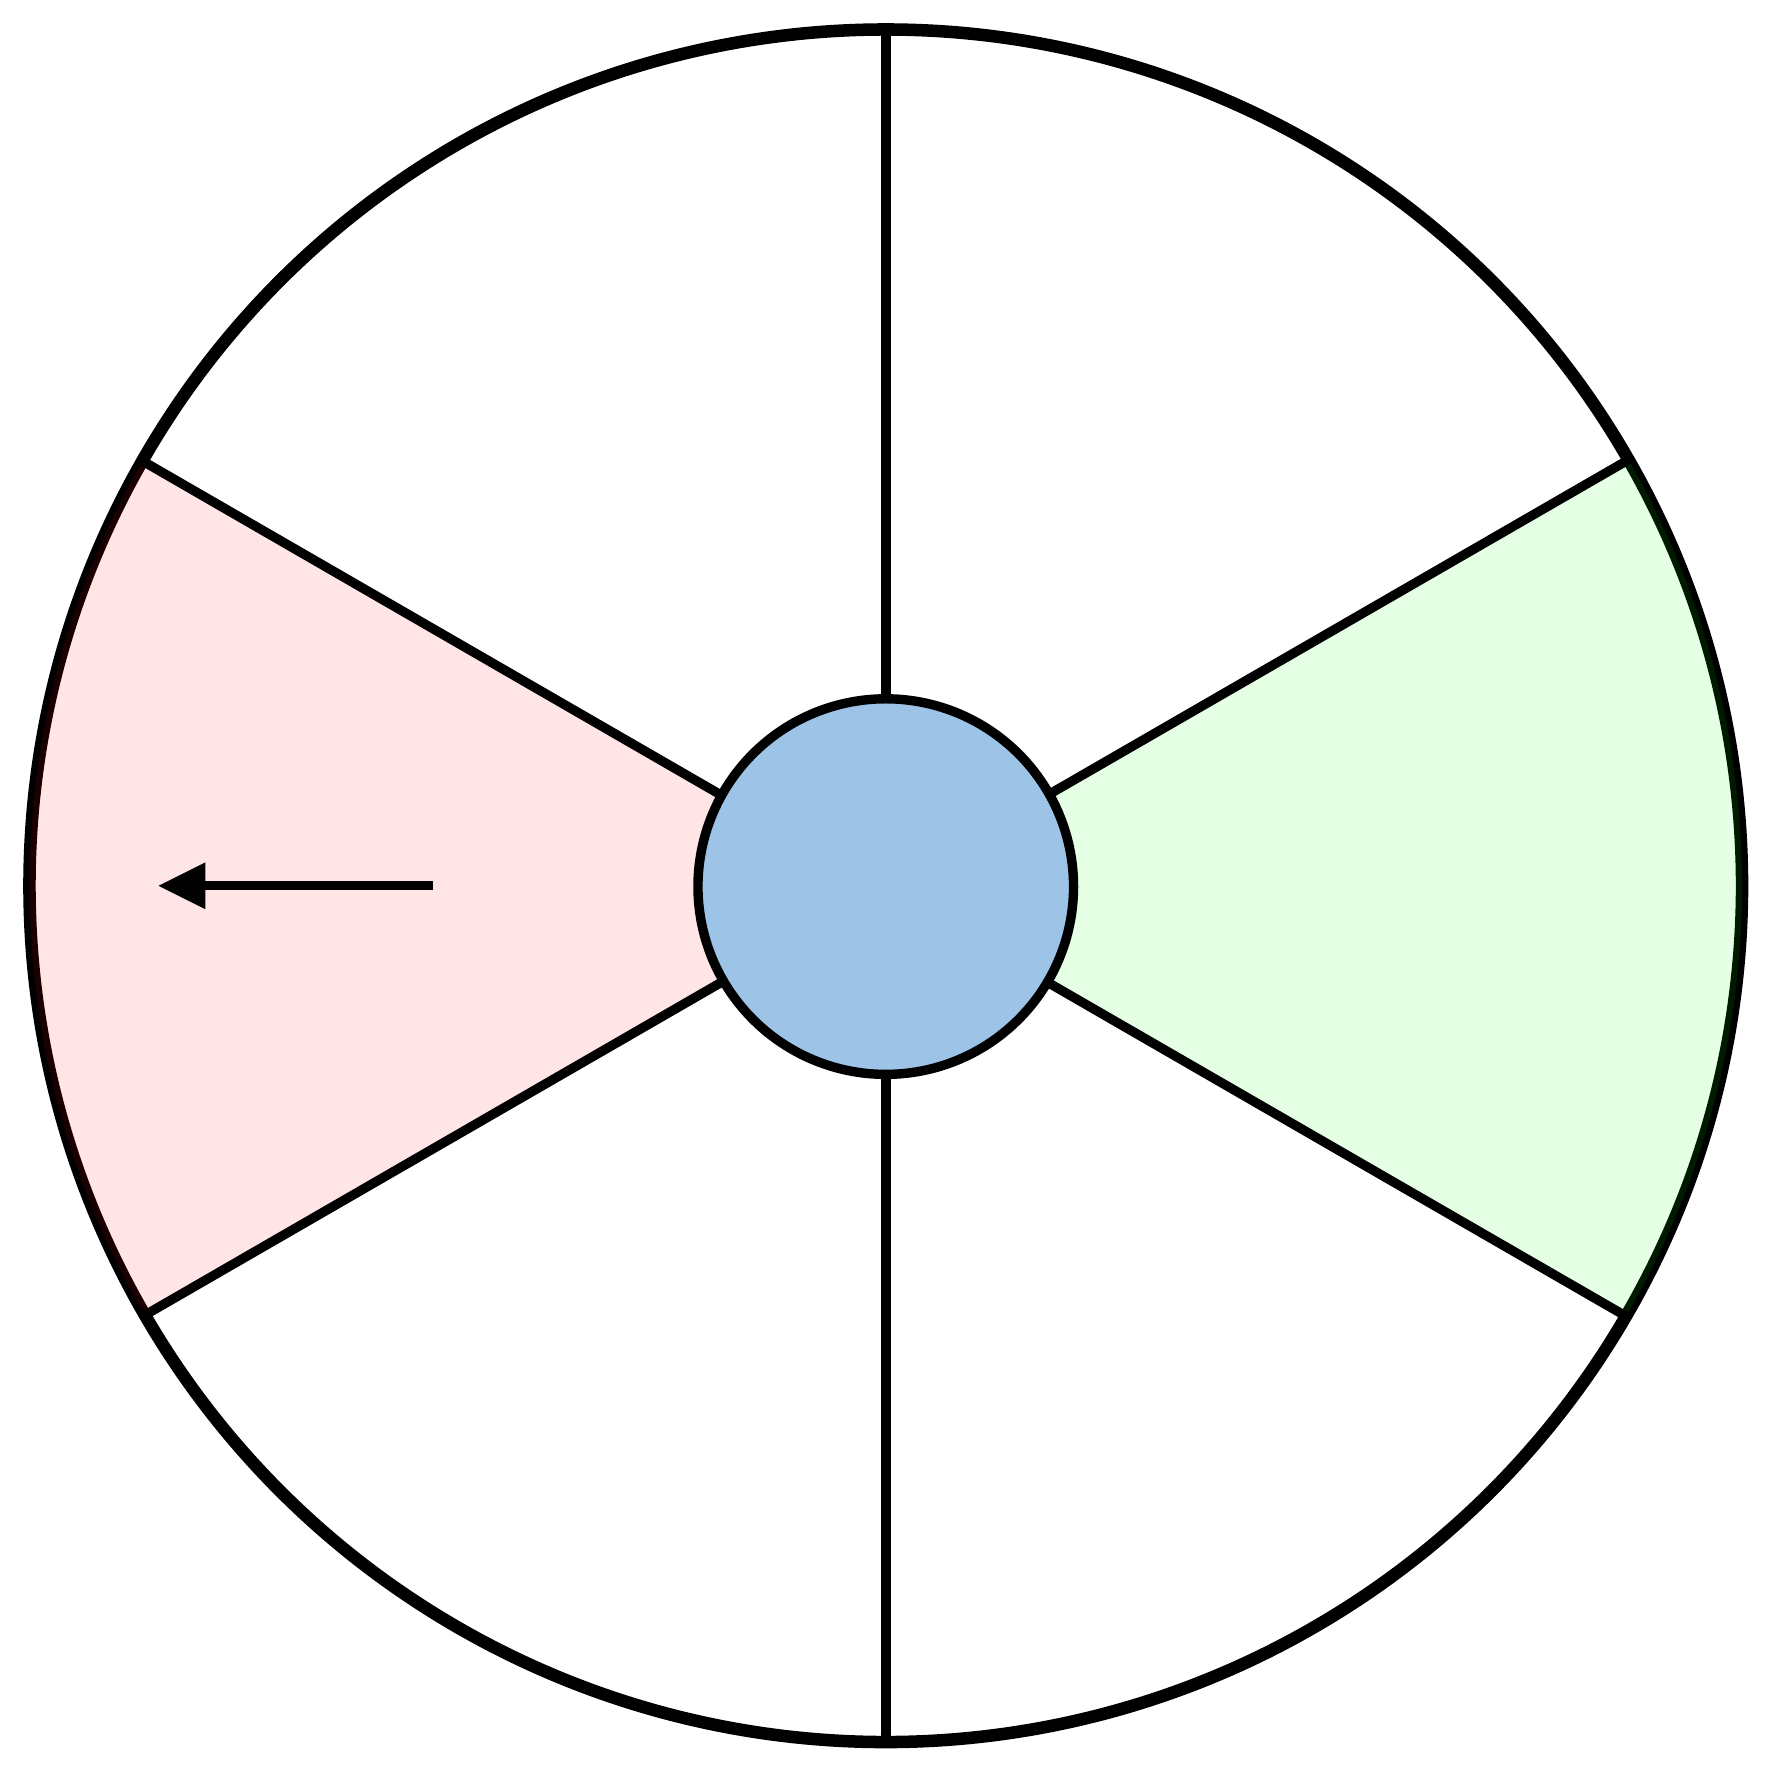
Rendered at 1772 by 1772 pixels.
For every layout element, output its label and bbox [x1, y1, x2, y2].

text_box [144, 28, 1629, 739]
text_box [767, 697, 1002, 1076]
text_box [1002, 626, 1674, 1150]
text_box [146, 1035, 1625, 1744]
text_box [1350, 462, 1744, 1312]
text_box [95, 626, 767, 1150]
text_box [28, 465, 419, 1311]
